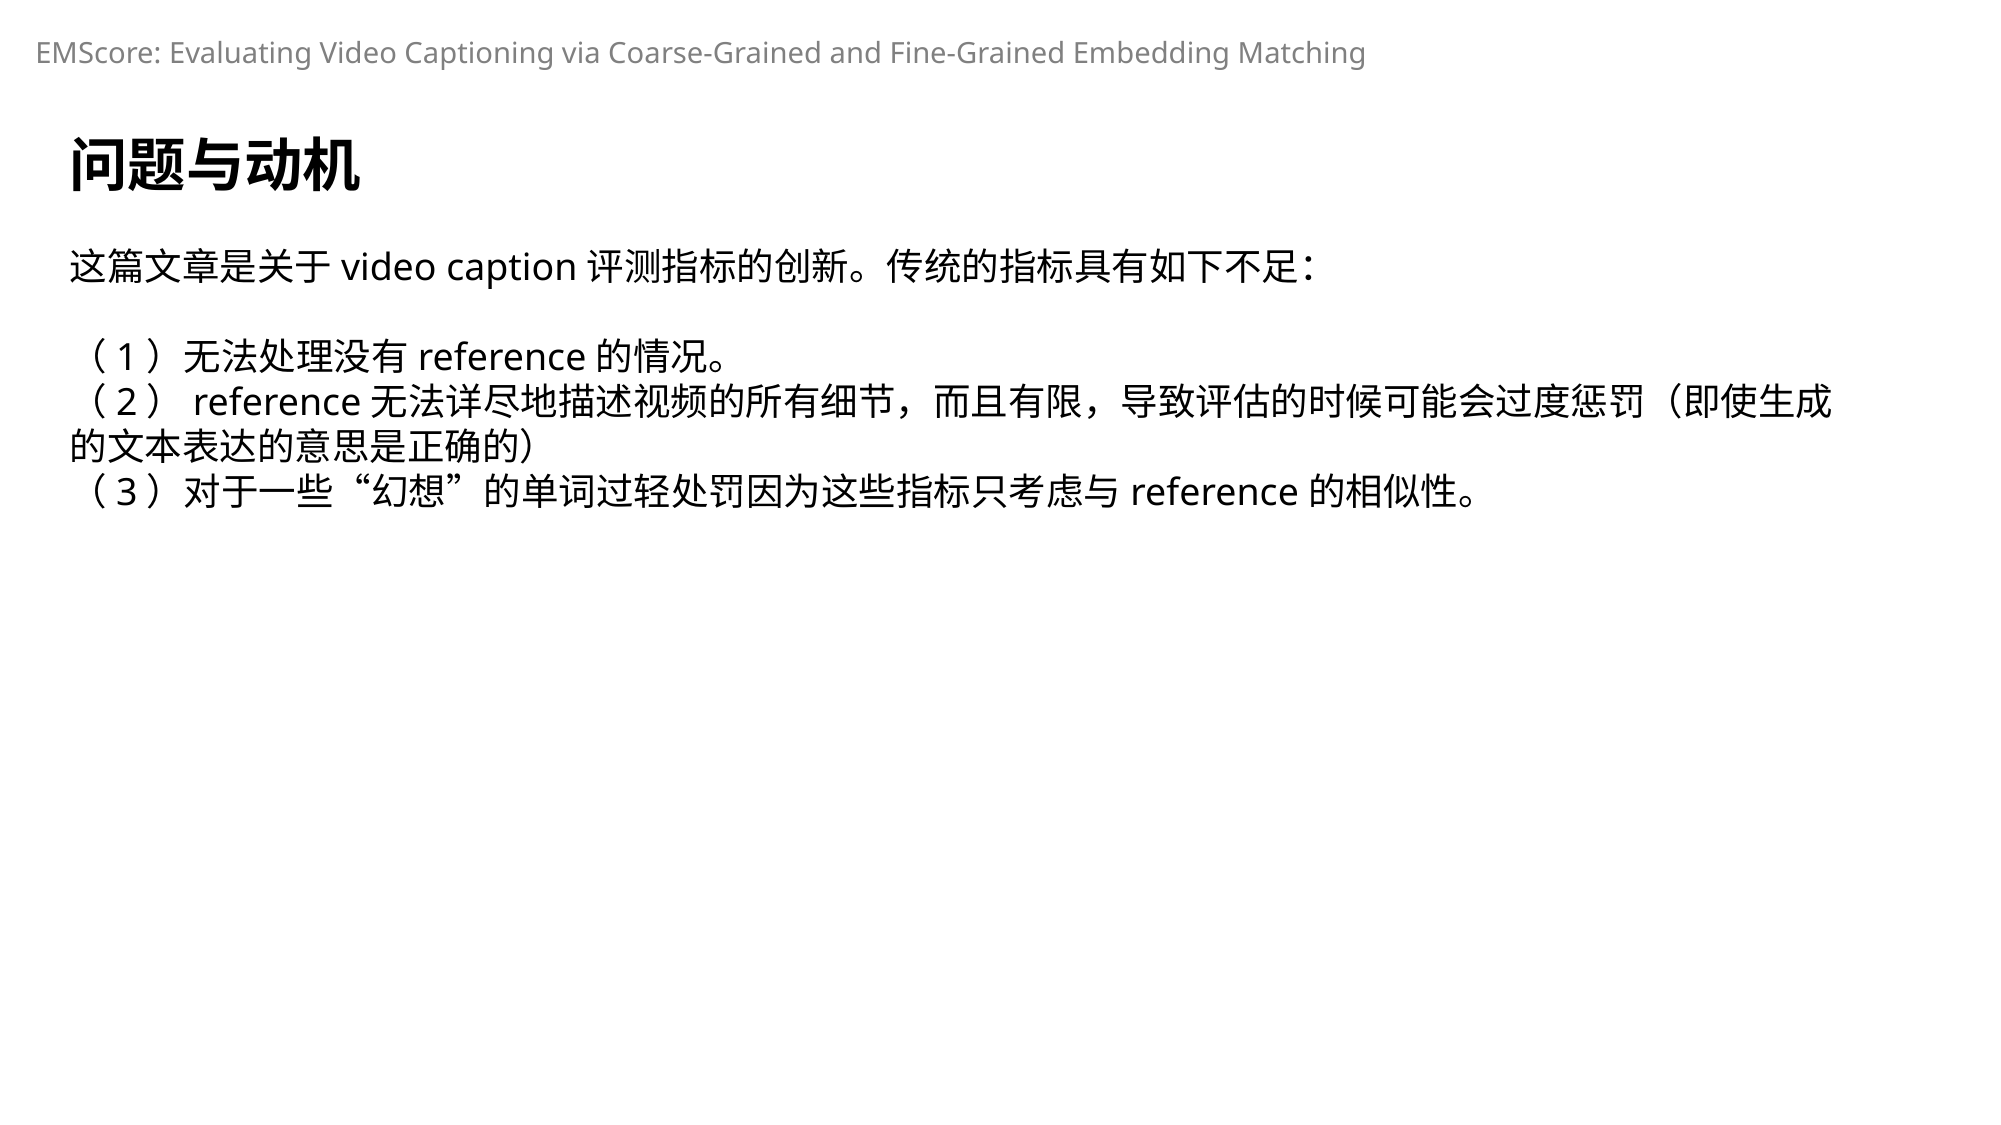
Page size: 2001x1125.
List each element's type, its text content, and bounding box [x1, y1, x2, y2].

text_box EMScore: Evaluating Video Captioning via Coarse-Grained and Fine-Grained Embedding Matching [20, 26, 1439, 77]
text_box 问题与动机 [54, 121, 391, 206]
text_box 这篇文章是关于video caption评测指标的创新。传统的指标具有如下不足： （1）无法处理没有reference的情况。 （2）reference无法详尽地描述视频的所有细节，而且有限，导致评估的时候可能会过度惩罚（即使生成的文本表达的意思是正确的） （3）对于一些“幻想”的单词过轻处罚因为这些指标只考虑与reference的相似性。 [54, 235, 1880, 521]
